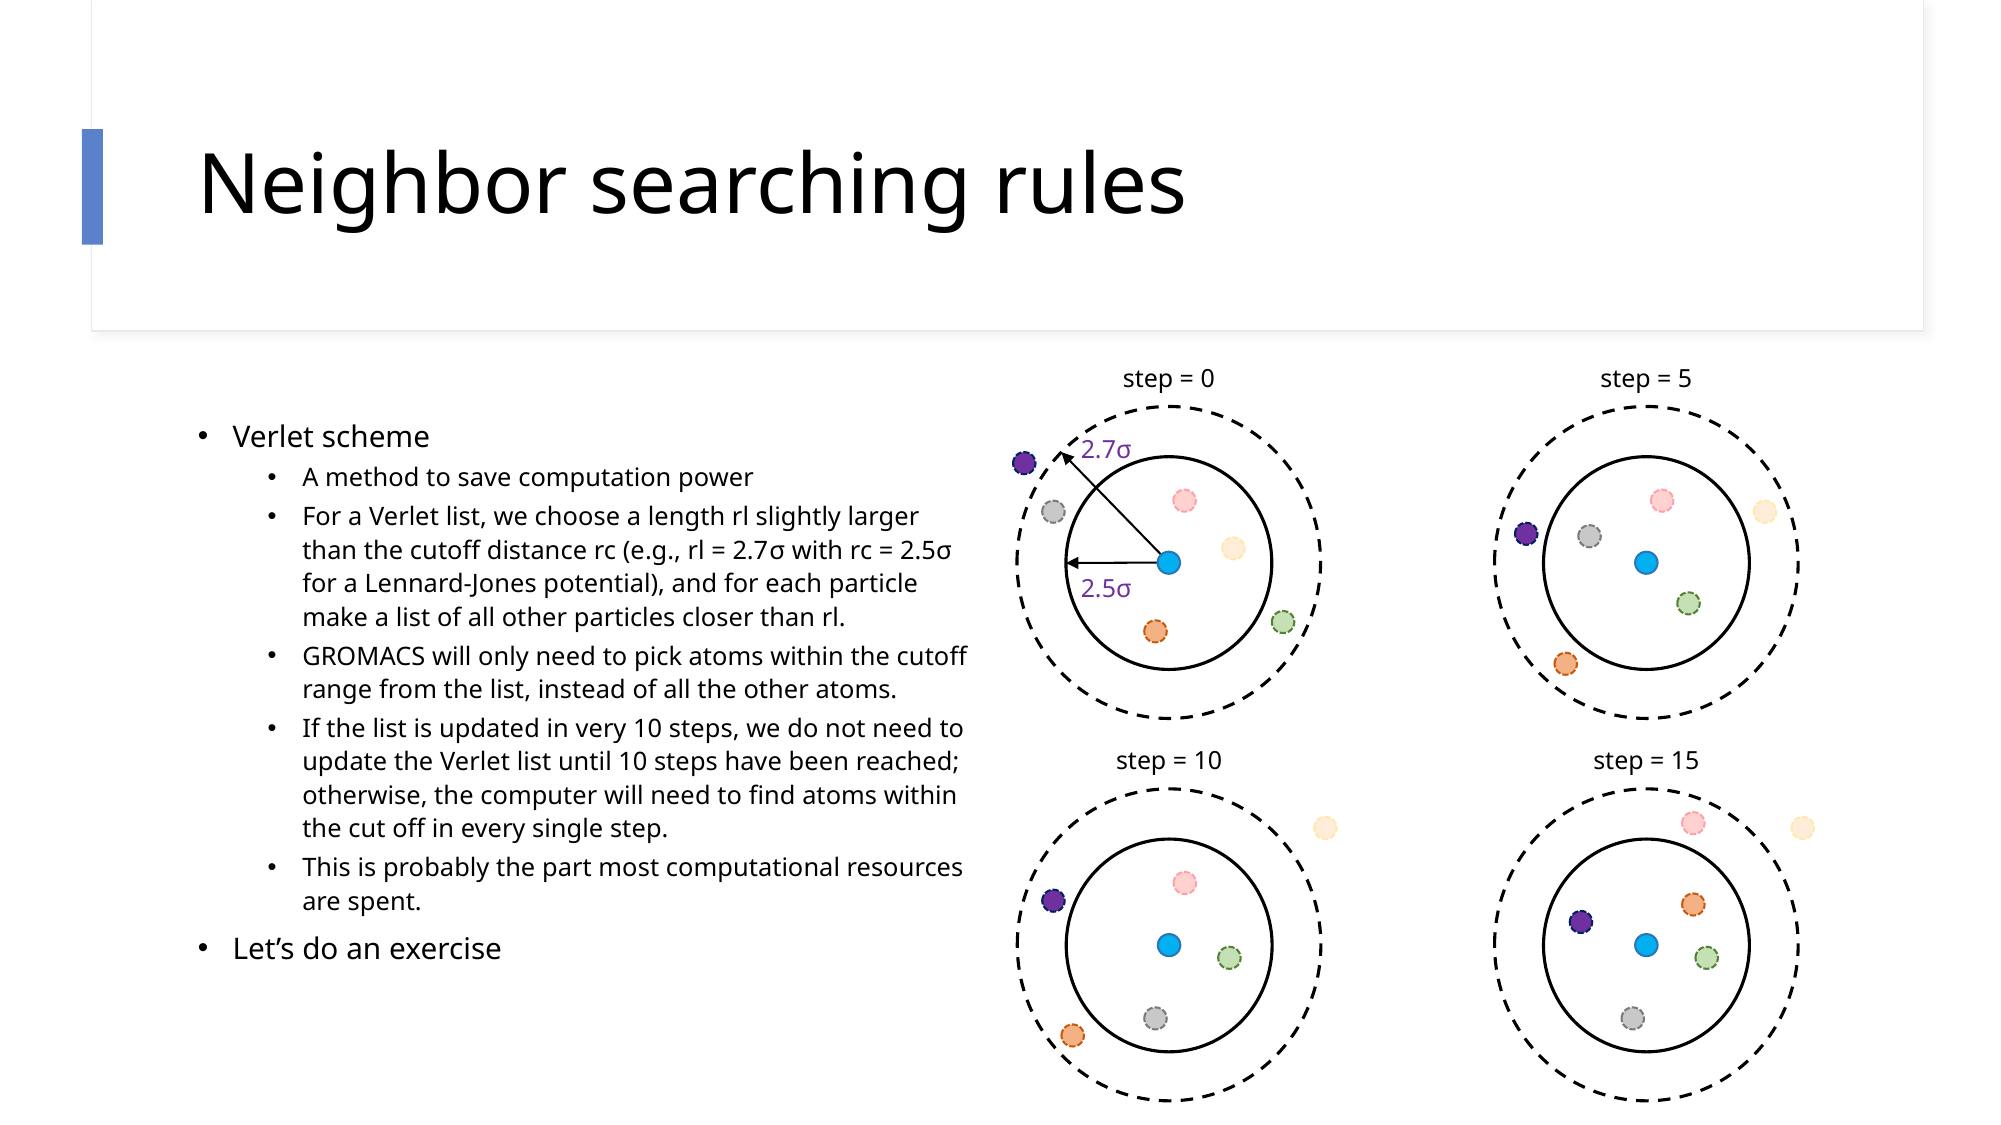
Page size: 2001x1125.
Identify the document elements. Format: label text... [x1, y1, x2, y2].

text_box [1065, 838, 1274, 1053]
text_box [1041, 888, 1066, 913]
text_box [1493, 405, 1800, 720]
text_box 2.5σ [1066, 565, 1169, 611]
text_box [1681, 811, 1706, 836]
text_box [1156, 933, 1182, 958]
text_box [1313, 815, 1338, 841]
text_box step = 10 [1099, 737, 1239, 783]
text_box [1553, 651, 1579, 676]
text_box [1221, 536, 1246, 561]
text_box [1041, 499, 1061, 524]
text_box step = 5 [1577, 355, 1716, 400]
text_box [1513, 521, 1539, 546]
text_box [1542, 838, 1751, 1053]
title Neighbor searching rules [183, 90, 1851, 284]
text_box [1156, 550, 1182, 575]
text_box [1075, 455, 1273, 671]
text_box [1060, 1023, 1085, 1048]
text_box step = 15 [1577, 737, 1716, 783]
text_box [1752, 499, 1778, 524]
text_box [1634, 933, 1659, 958]
text_box [1694, 945, 1720, 970]
text_box 2.7σ [1066, 426, 1169, 452]
text_box [1172, 870, 1198, 896]
text_box [1790, 815, 1816, 841]
text_box [1172, 488, 1197, 513]
text_box [1143, 1006, 1168, 1031]
text_box [1649, 488, 1675, 513]
text_box [1620, 1006, 1646, 1031]
text_box [1676, 591, 1701, 616]
text_box [1568, 909, 1594, 935]
text_box [1012, 451, 1037, 476]
list Verlet scheme A method to save computation power For a Verlet list, we choose a length rl slightly larger than the cutoff distance rc (e.g., rl = 2.7σ with rc = 2.5σ for a Lennard-Jones potential), and for each particle make a list of all other particles closer than rl. GROMACS will only need to pick atoms within the cutoff range from the list, instead of all the other atoms. If the list is updated in very 10 steps, we do not need to update the Verlet list until 10 steps have been reached; otherwise, the computer will need to find atoms within the cut off in every single step. This is probably the part most computational resources are spent. Let’s do an exercise [183, 406, 993, 1013]
text_box [1634, 550, 1659, 575]
text_box [1493, 787, 1800, 1102]
text_box [1015, 405, 1322, 720]
text_box [1681, 892, 1706, 917]
text_box [1217, 945, 1242, 970]
text_box step = 0 [1099, 355, 1239, 400]
text_box [1143, 619, 1168, 644]
text_box [1577, 524, 1602, 549]
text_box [1061, 452, 1169, 563]
text_box [1016, 787, 1322, 1102]
text_box [1542, 455, 1751, 671]
text_box [1270, 609, 1296, 635]
